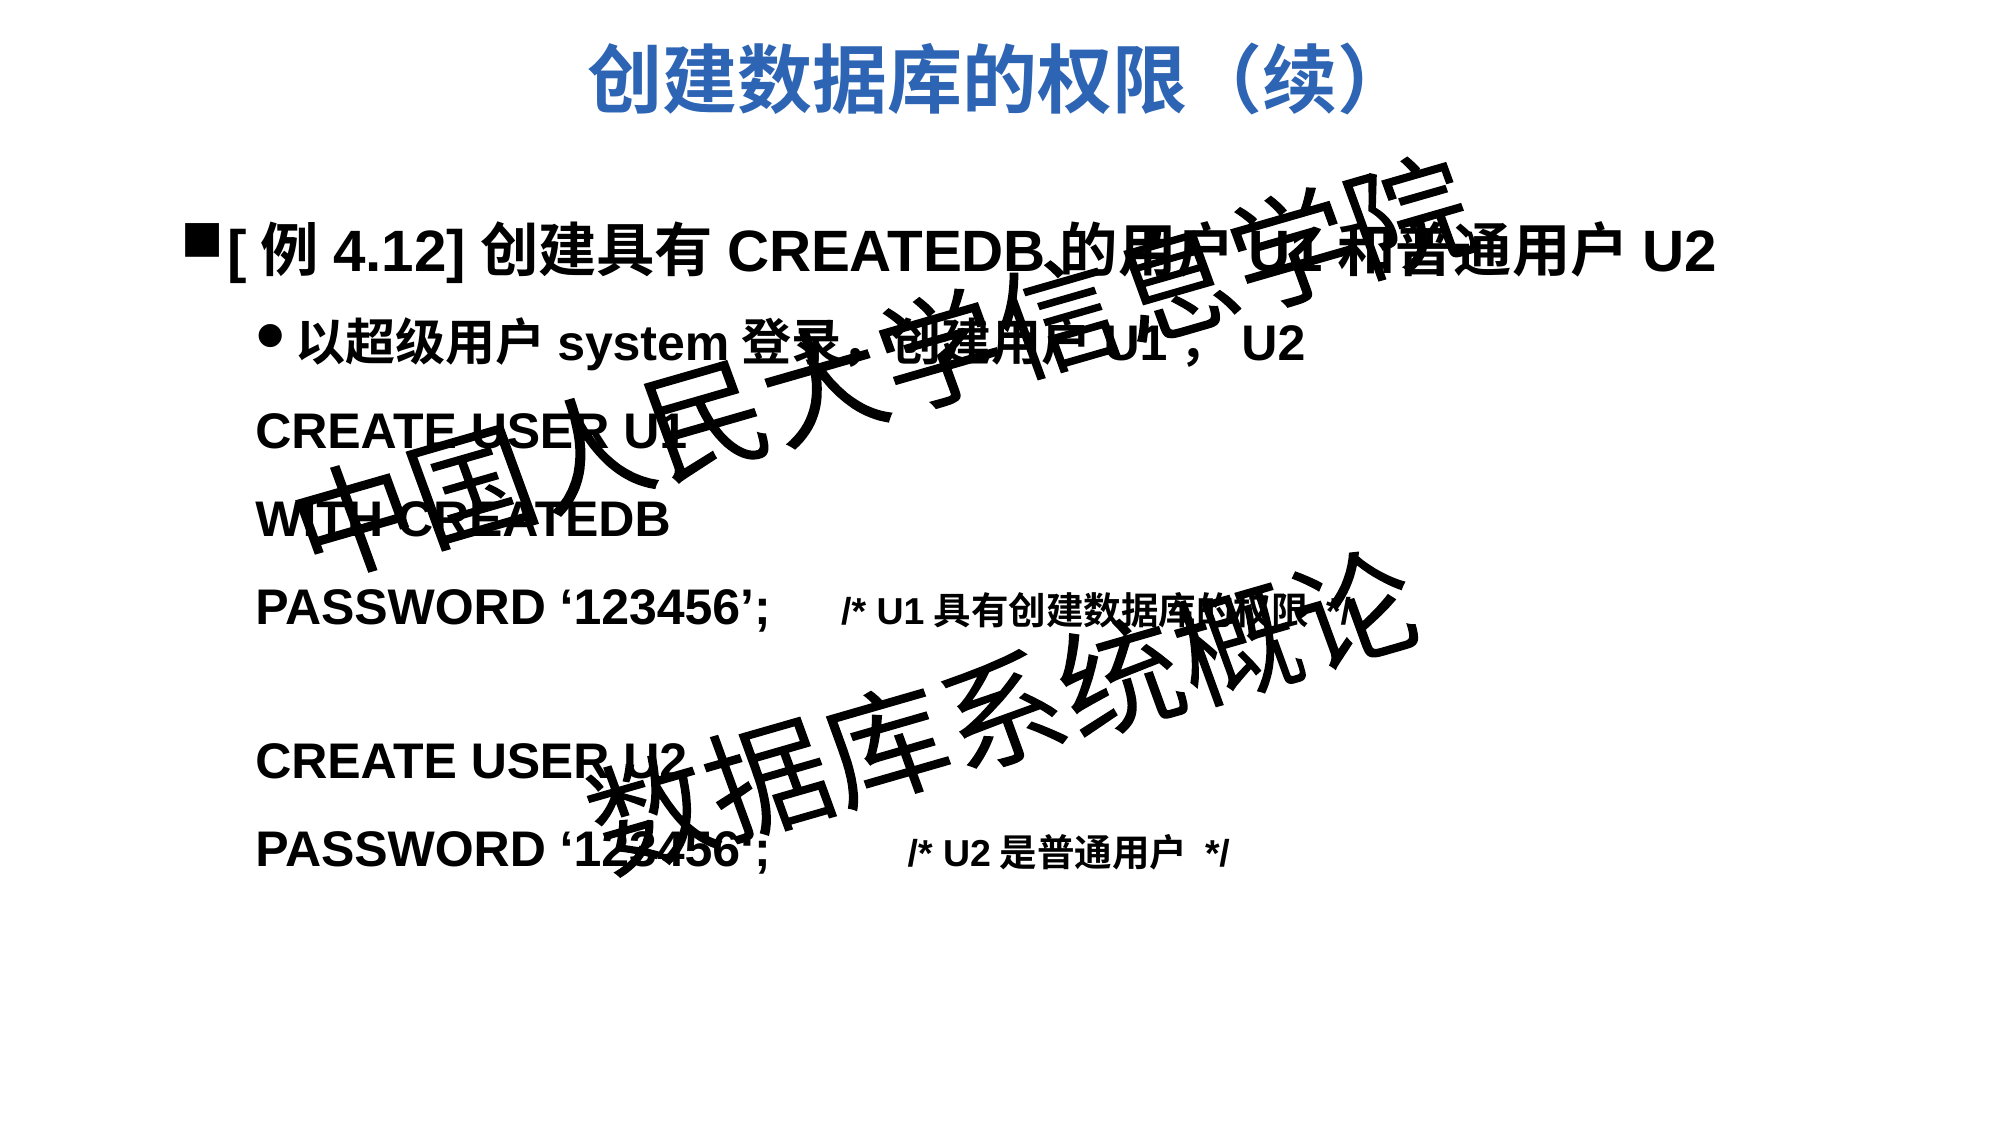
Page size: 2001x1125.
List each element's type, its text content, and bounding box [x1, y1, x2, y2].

title 创建数据库的权限（续） [393, 30, 1607, 124]
list [例4.12]创建具有CREATEDB的用户U1和普通用户U2 以超级用户system登录，创建用户U1，U2 CREATE USER U1 WITH CREATEDB PASSWORD ‘123456’; /* U1具有创建数据库的权限 */ CREATE USER U2 PASSWORD ‘123456‘; /* U2是普通用户 */ [90, 184, 1851, 1024]
